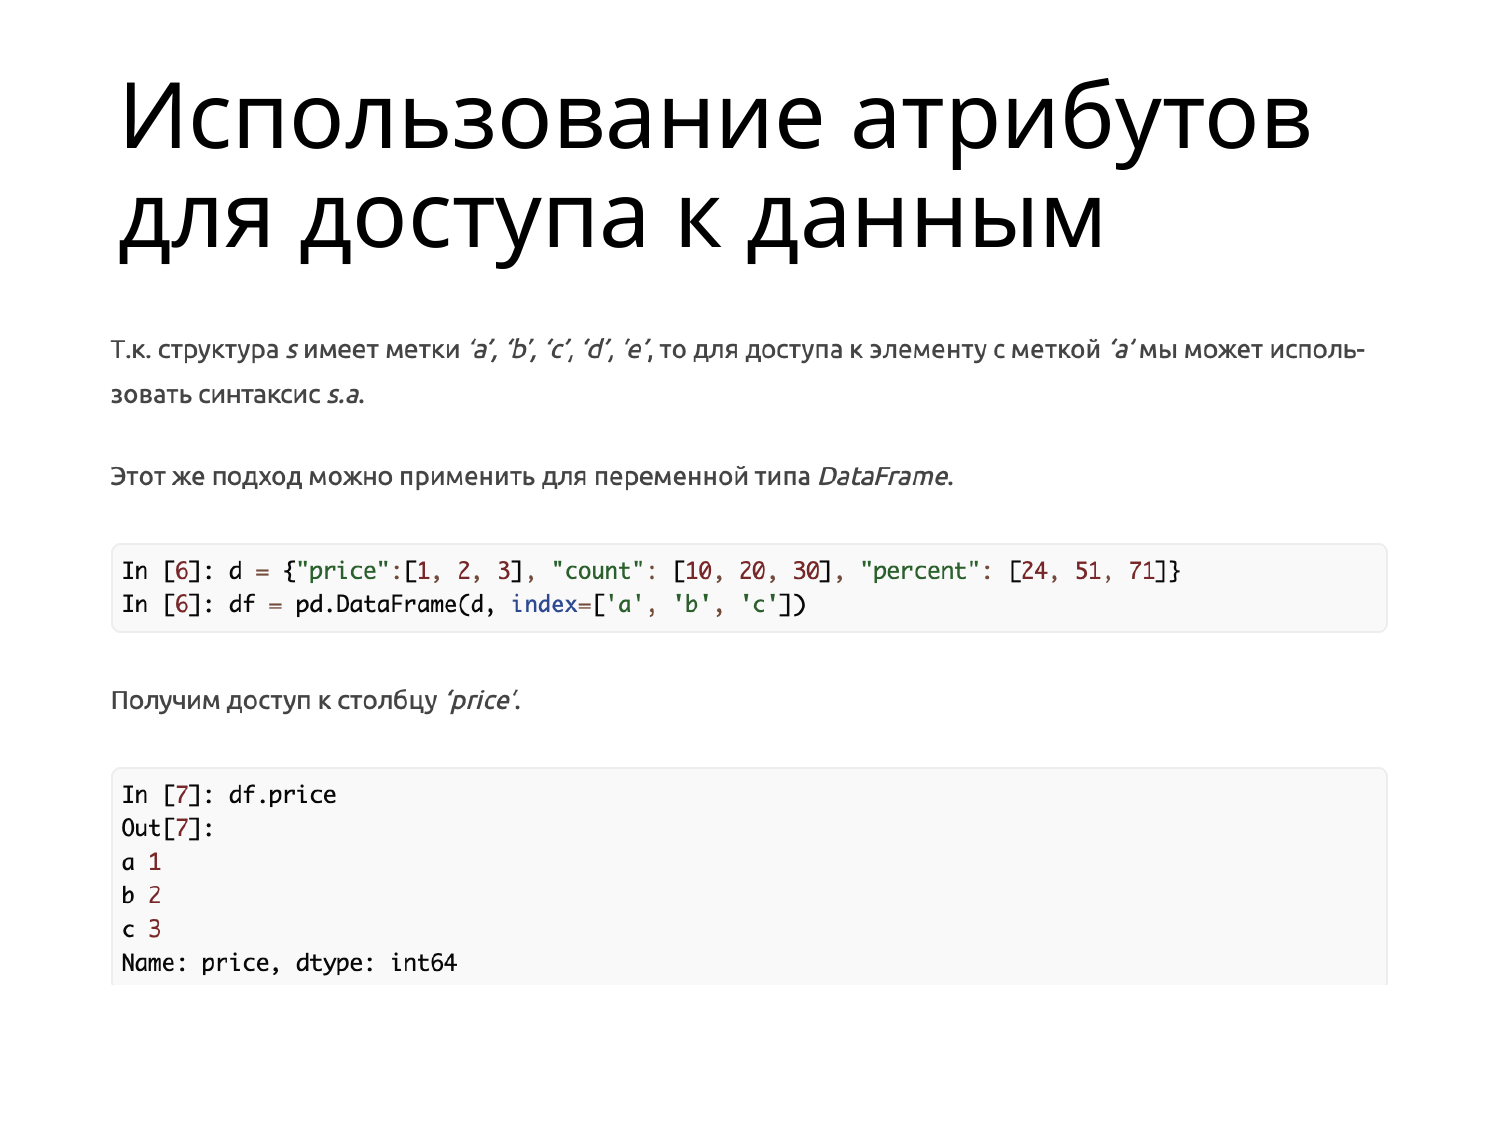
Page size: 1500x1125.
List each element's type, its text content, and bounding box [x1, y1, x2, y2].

title Использование атрибутов для доступа к данным [103, 59, 1397, 278]
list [103, 328, 1397, 985]
